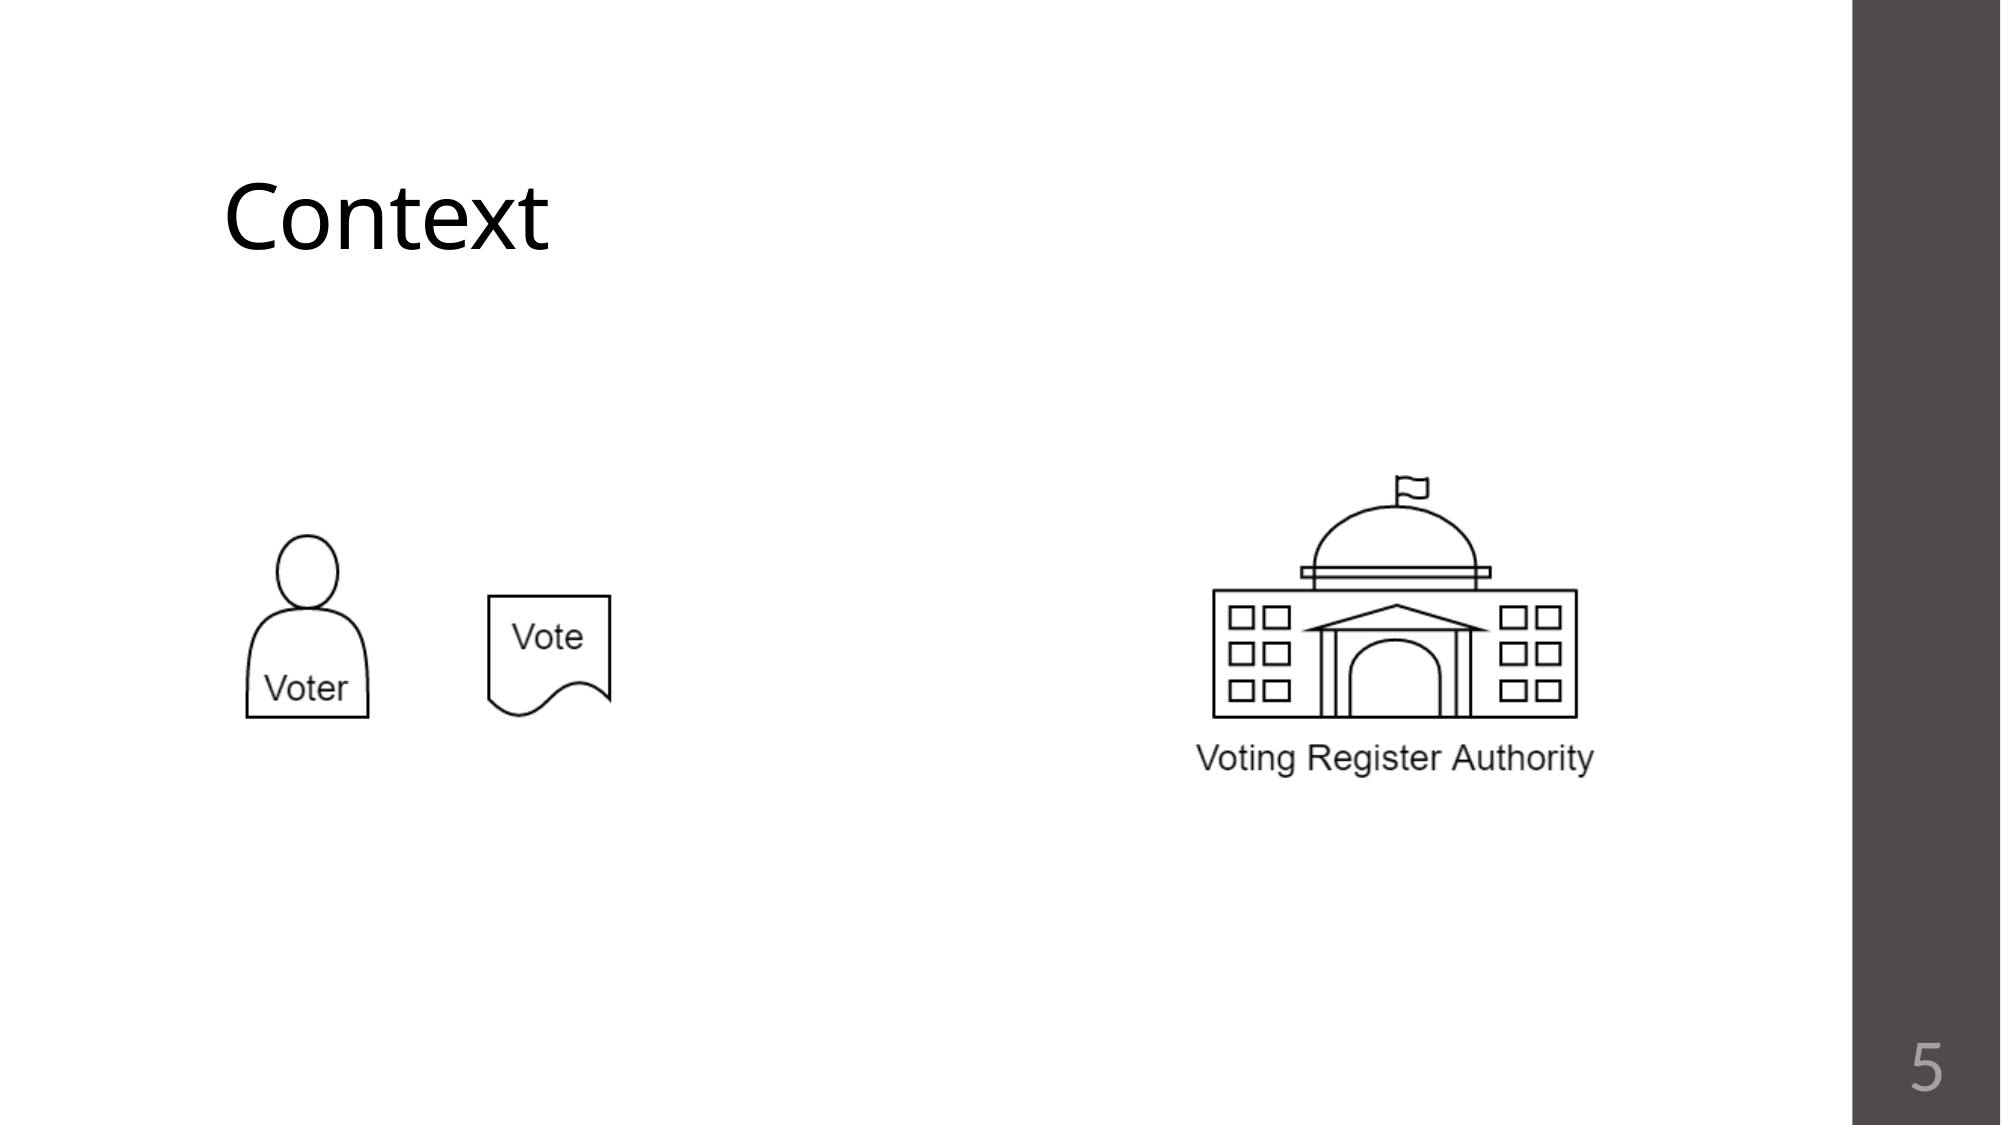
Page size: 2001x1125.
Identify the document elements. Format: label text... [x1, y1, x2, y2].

title Context [206, 37, 1797, 278]
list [125, 353, 1699, 961]
slide_number 5 [1852, 1012, 2000, 1110]
